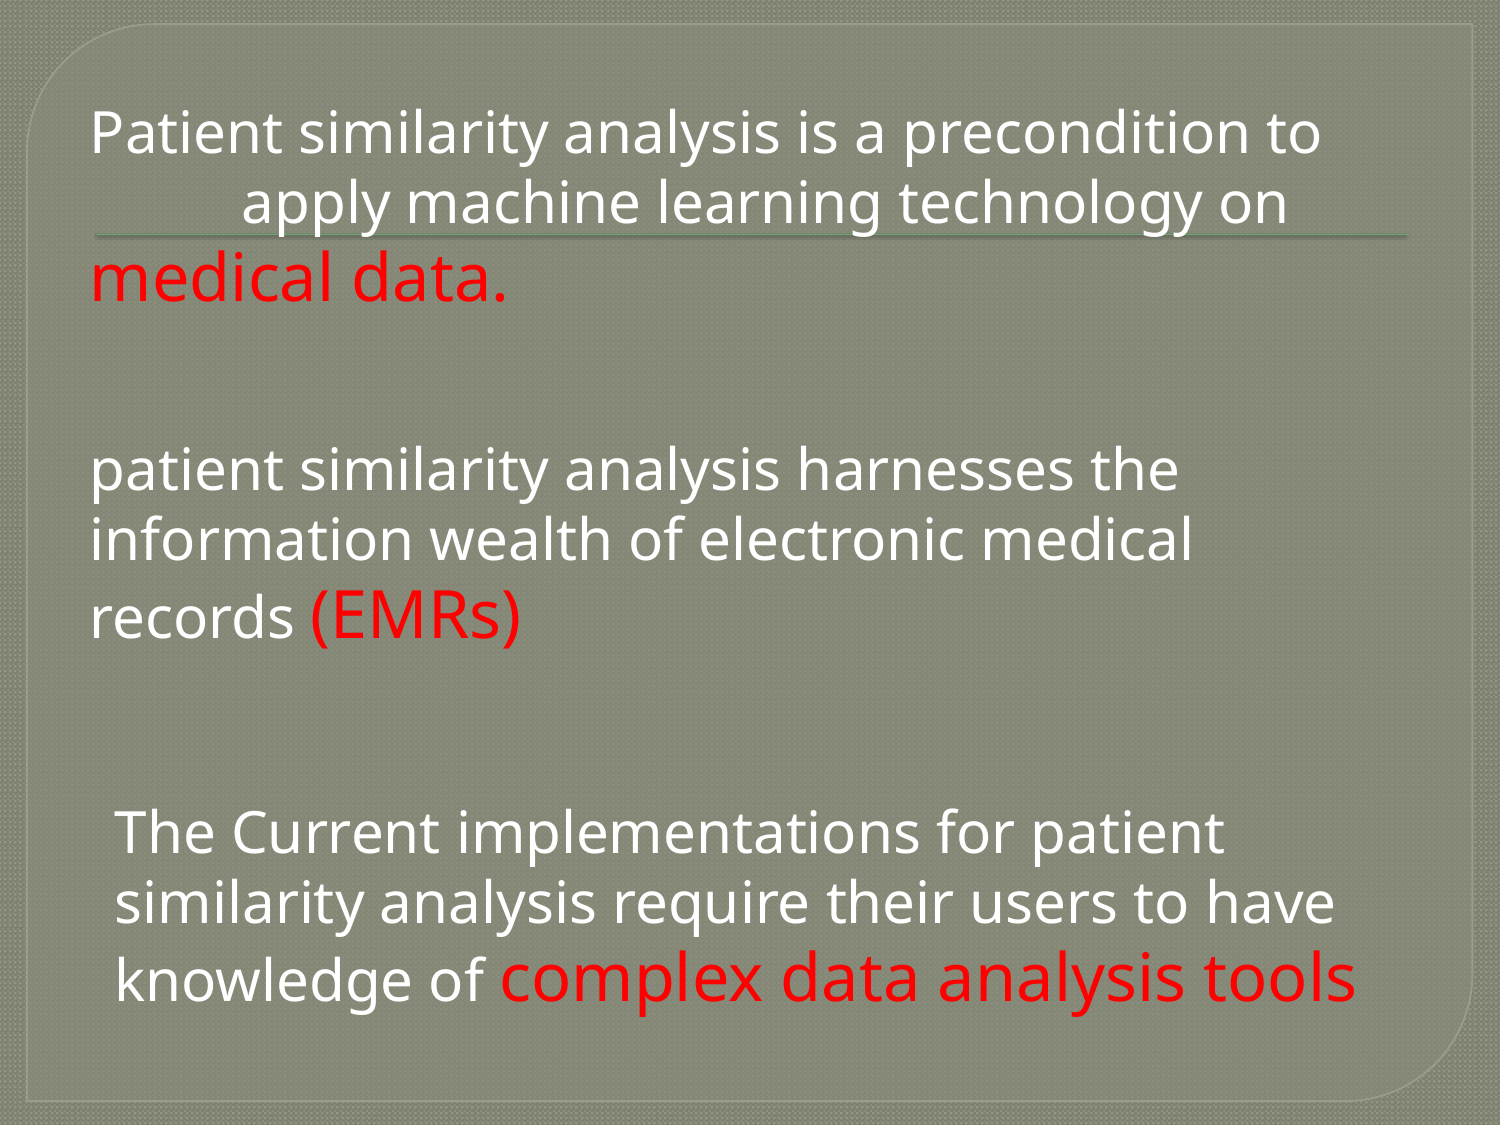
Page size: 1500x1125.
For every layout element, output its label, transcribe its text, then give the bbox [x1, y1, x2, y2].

text_box Patient similarity analysis is a precondition to apply machine learning technology on medical data. [74, 87, 1413, 323]
text_box patient similarity analysis harnesses the information wealth of electronic medical records (EMRs) [74, 424, 1425, 660]
text_box The Current implementations for patient similarity analysis require their users to have knowledge of complex data analysis tools [99, 787, 1400, 1023]
